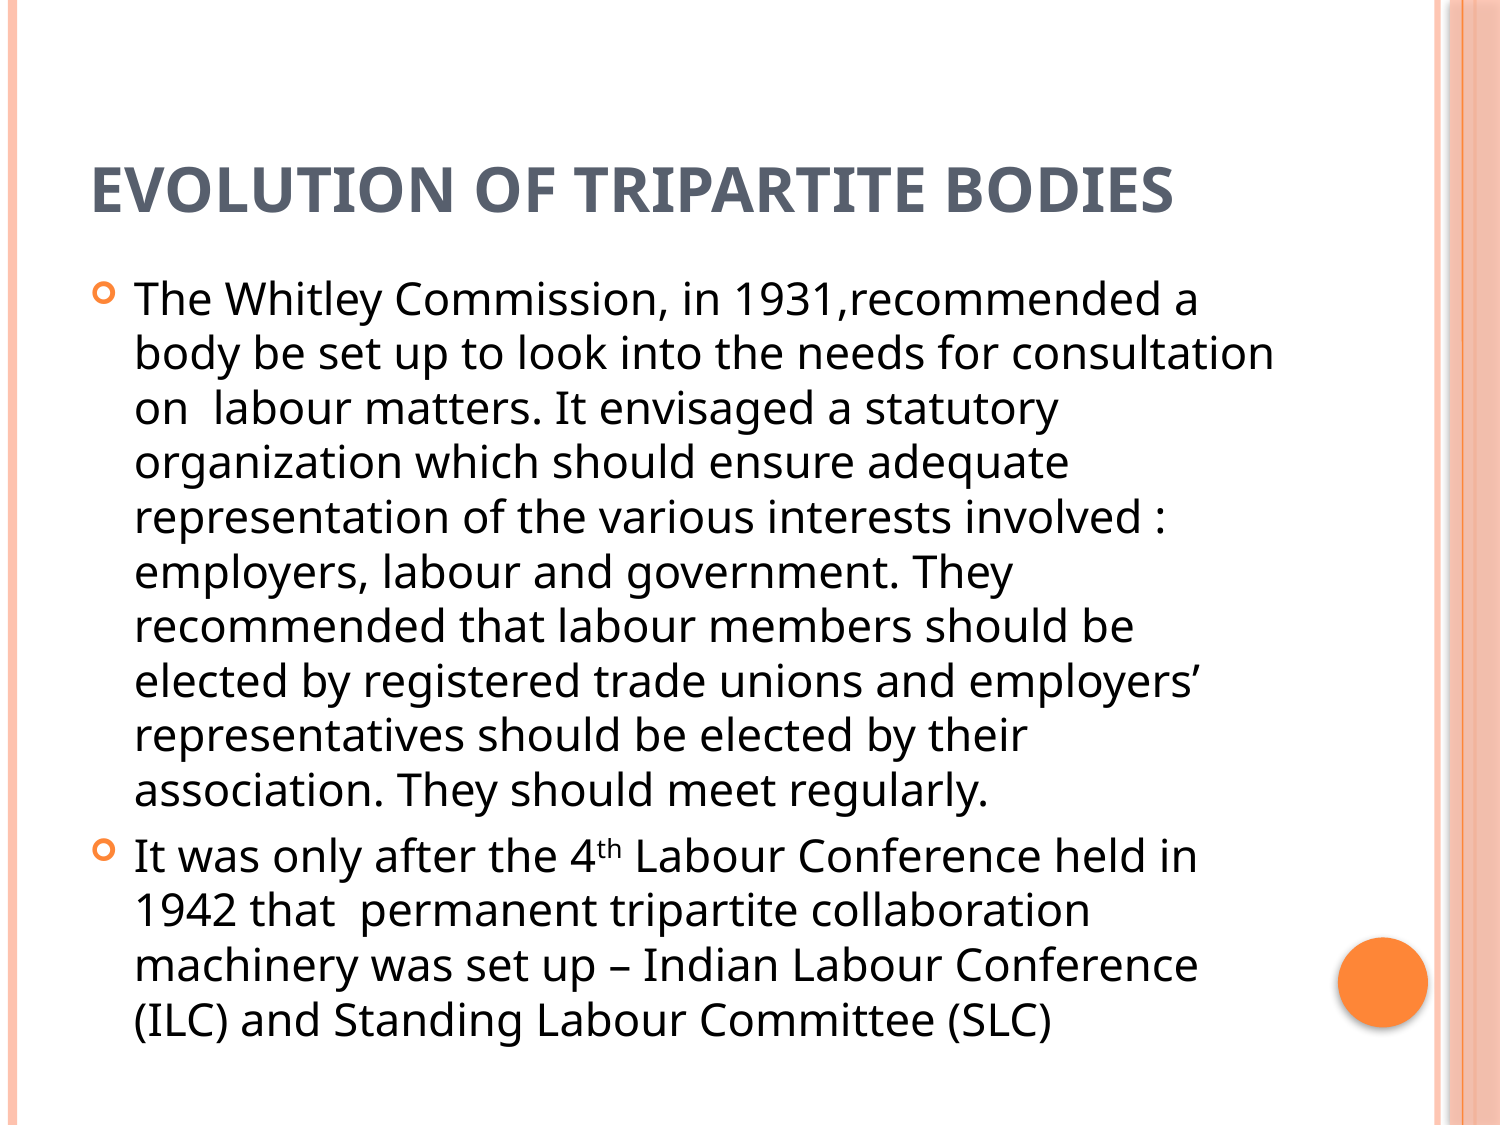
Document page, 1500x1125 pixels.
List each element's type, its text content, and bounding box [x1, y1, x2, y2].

list The Whitley Commission, in 1931,recommended a body be set up to look into the needs for consultation on labour matters. It envisaged a statutory organization which should ensure adequate representation of the various interests involved : employers, labour and government. They recommended that labour members should be elected by registered trade unions and employers’ representatives should be elected by their association. They should meet regularly. It was only after the 4th Labour Conference held in 1942 that permanent tripartite collaboration machinery was set up – Indian Labour Conference (ILC) and Standing Labour Committee (SLC) [75, 262, 1300, 1062]
title Evolution of Tripartite Bodies [75, 45, 1300, 233]
